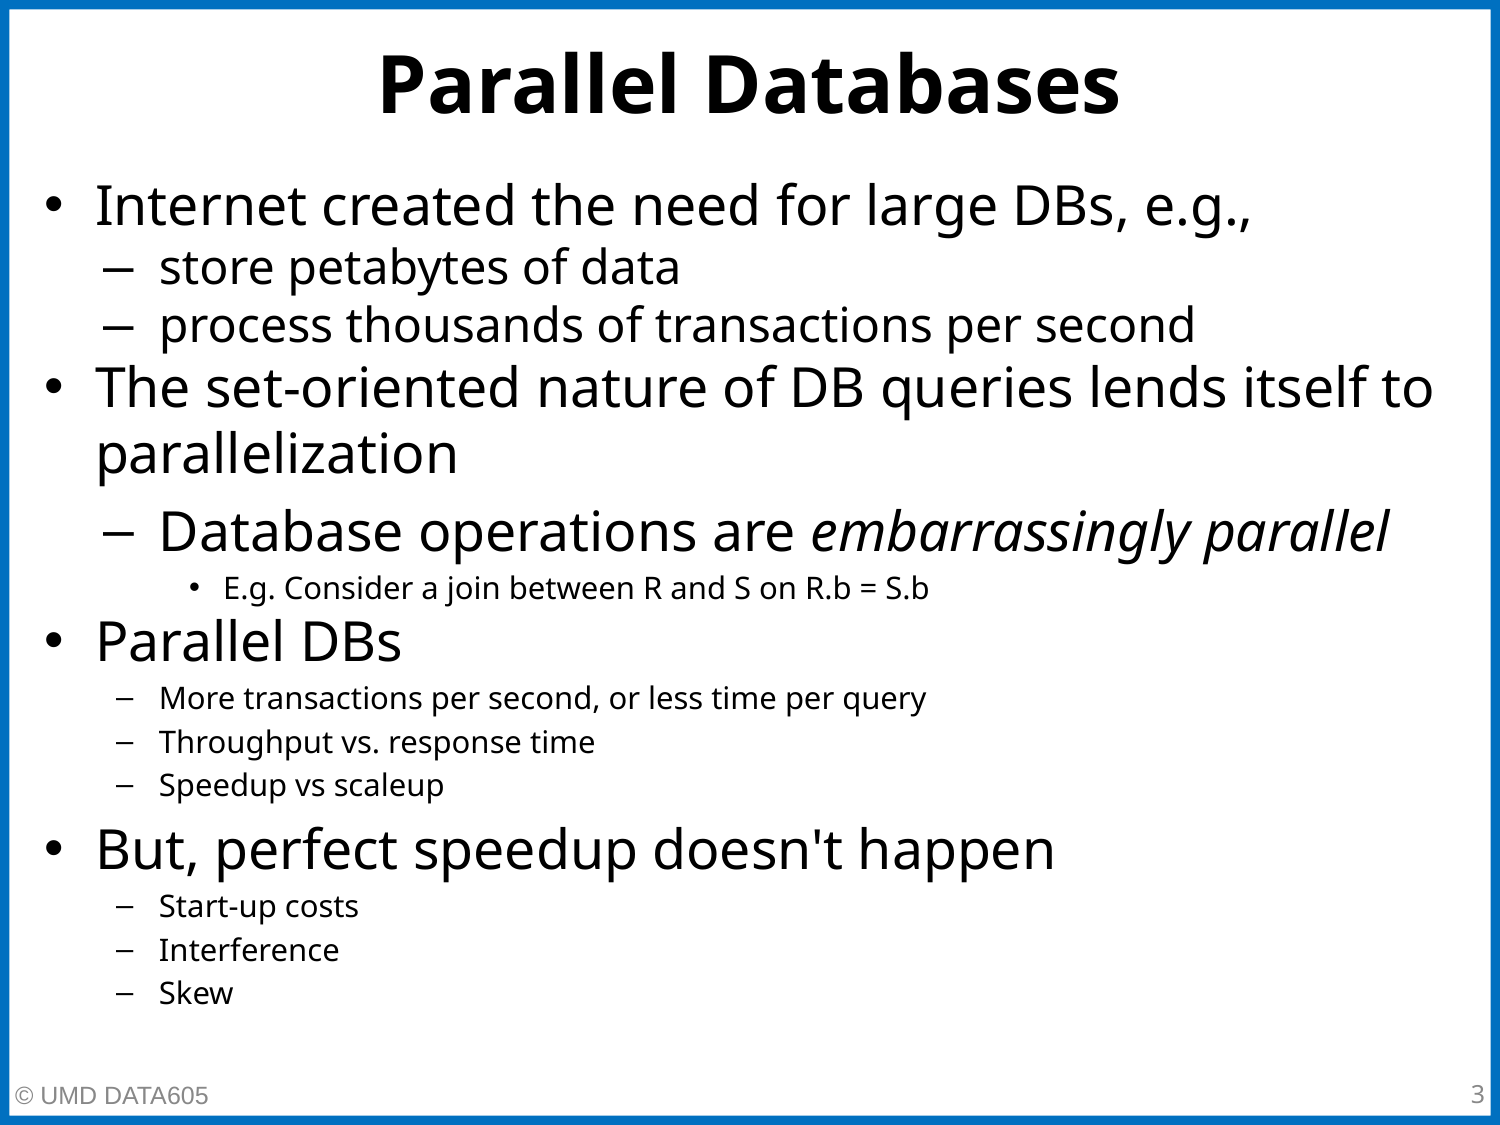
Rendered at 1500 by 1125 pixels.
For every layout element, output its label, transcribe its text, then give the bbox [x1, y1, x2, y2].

list Internet created the need for large DBs, e.g., store petabytes of data process thousands of transactions per second The set-oriented nature of DB queries lends itself to parallelization Database operations are embarrassingly parallel E.g. Consider a join between R and S on R.b = S.b Parallel DBs More transactions per second, or less time per query Throughput vs. response time Speedup vs scaleup But, perfect speedup doesn't happen Start-up costs Interference Skew [24, 162, 1475, 1025]
slide_number ‹#› [1149, 1065, 1500, 1125]
title Parallel Databases [24, 24, 1475, 138]
